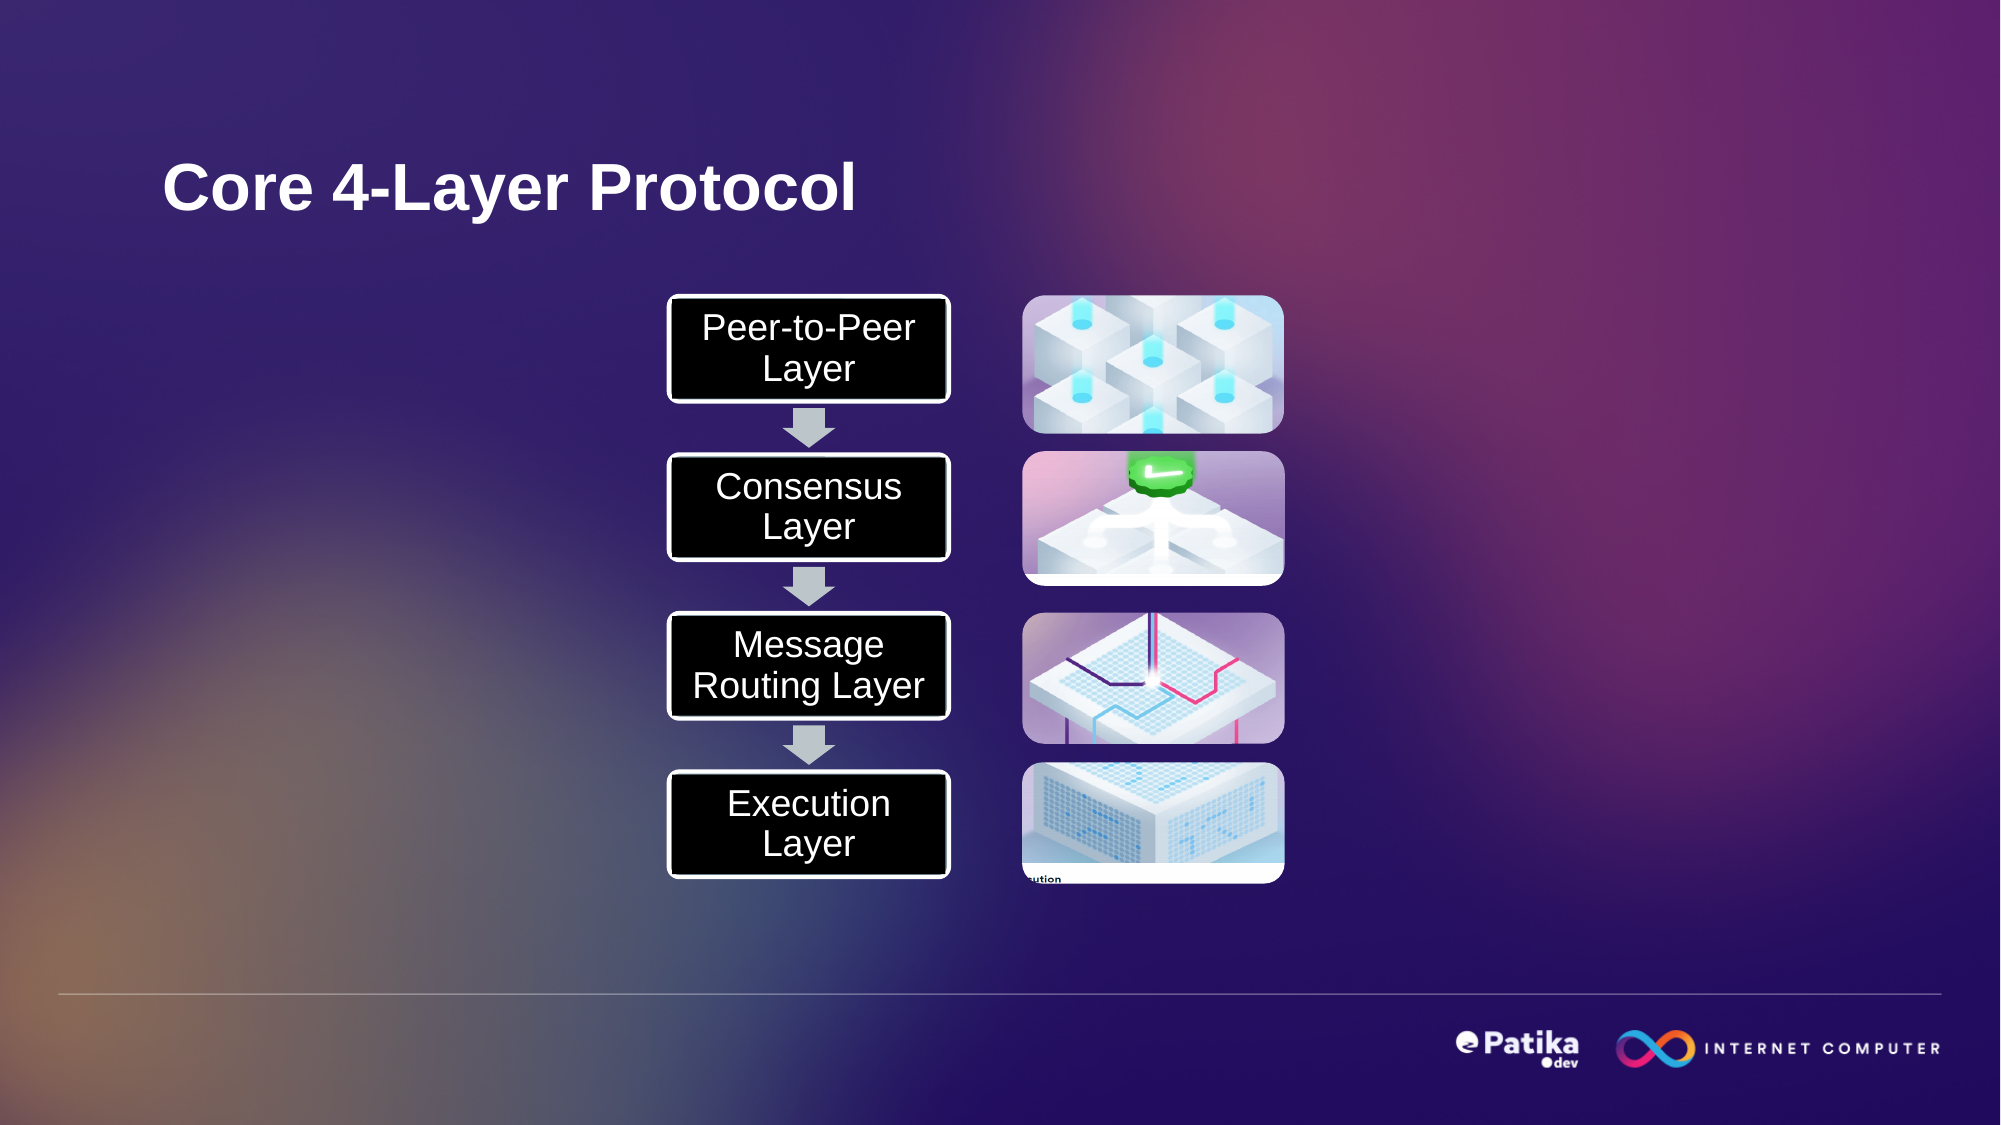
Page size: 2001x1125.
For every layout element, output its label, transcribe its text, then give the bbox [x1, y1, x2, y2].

picture [0, 0, 2001, 1125]
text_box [668, 295, 950, 878]
text_box Core 4-Layer Protocol [147, 135, 1514, 231]
